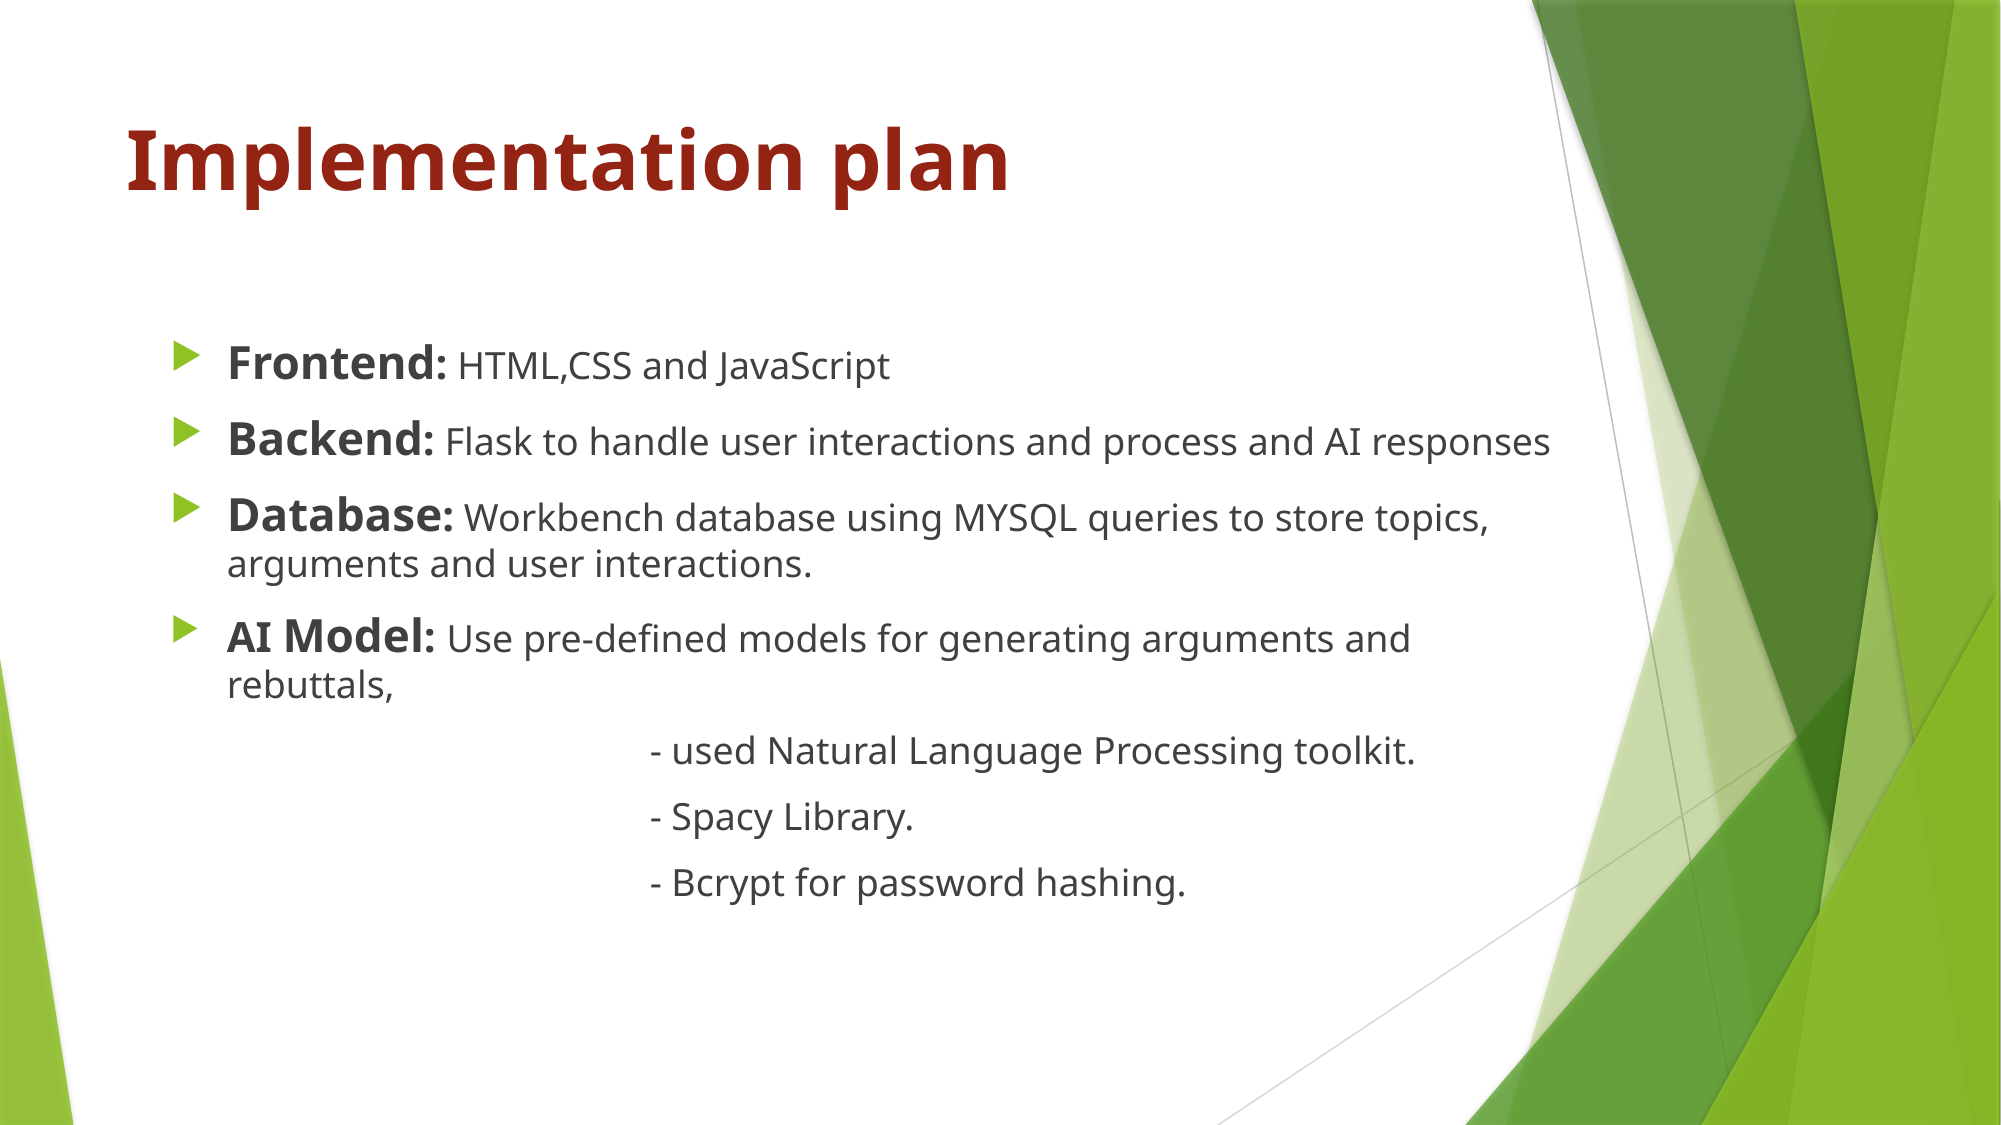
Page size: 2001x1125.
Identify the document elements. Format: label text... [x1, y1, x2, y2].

title Implementation plan [111, 99, 1522, 317]
list Frontend: HTML,CSS and JavaScript Backend: Flask to handle user interactions and process and AI responses Database: Workbench database using MYSQL queries to store topics, arguments and user interactions. AI Model: Use pre-defined models for generating arguments and rebuttals, - used Natural Language Processing toolkit. - Spacy Library. - Bcrypt for password hashing. [155, 326, 1605, 1015]
